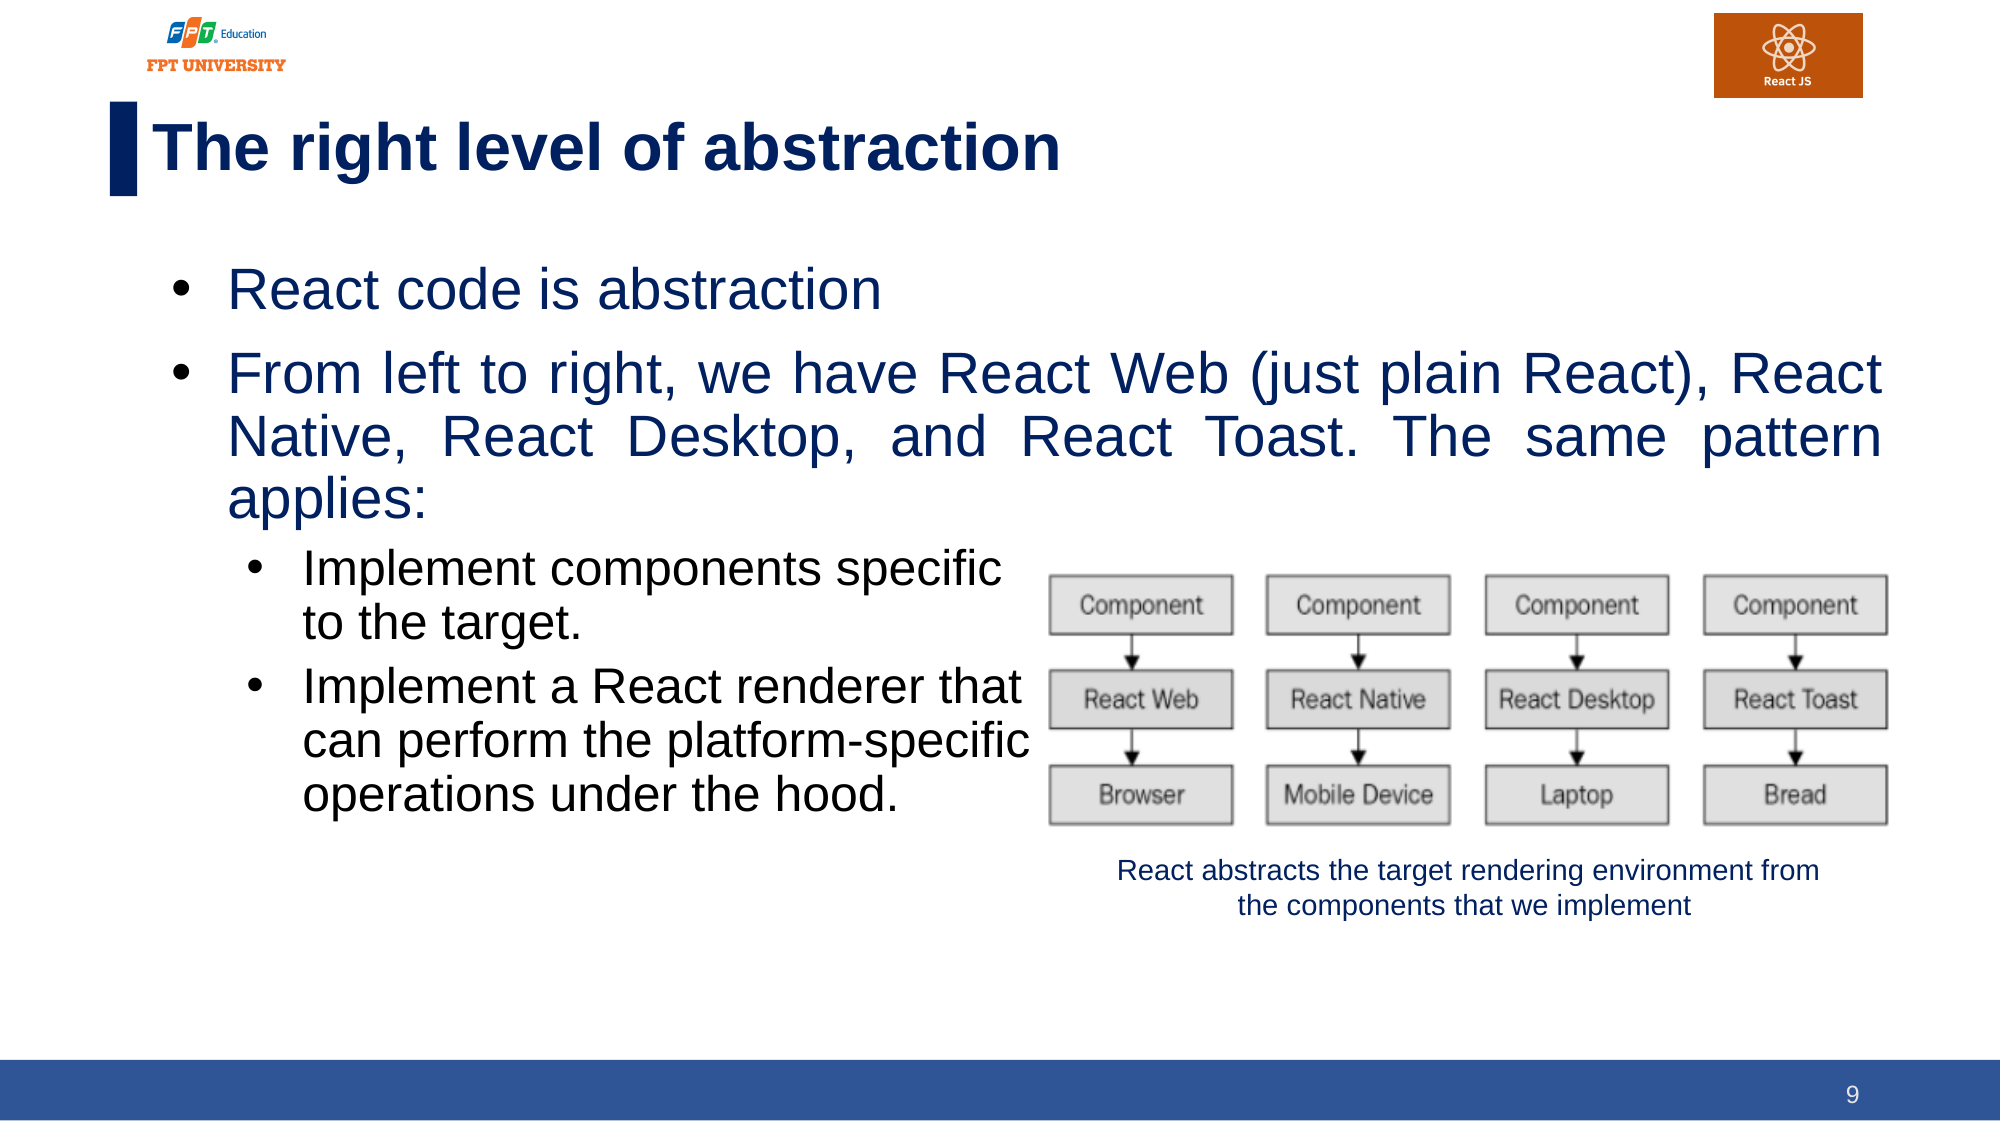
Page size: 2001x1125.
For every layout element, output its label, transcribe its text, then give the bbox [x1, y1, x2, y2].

picture [1039, 562, 1901, 832]
title The right level of abstraction [137, 101, 1863, 197]
list React code is abstraction From left to right, we have React Web (just plain React), React Native, React Desktop, and React Toast. The same pattern applies: Implement components specific to the target. Implement a React renderer that can perform the platform-specific operations under the hood. [137, 251, 1900, 966]
slide_number 9 [1424, 1063, 1875, 1123]
picture [137, 1, 291, 86]
text_box React abstracts the target rendering environment from the components that we implement [1098, 844, 1840, 929]
